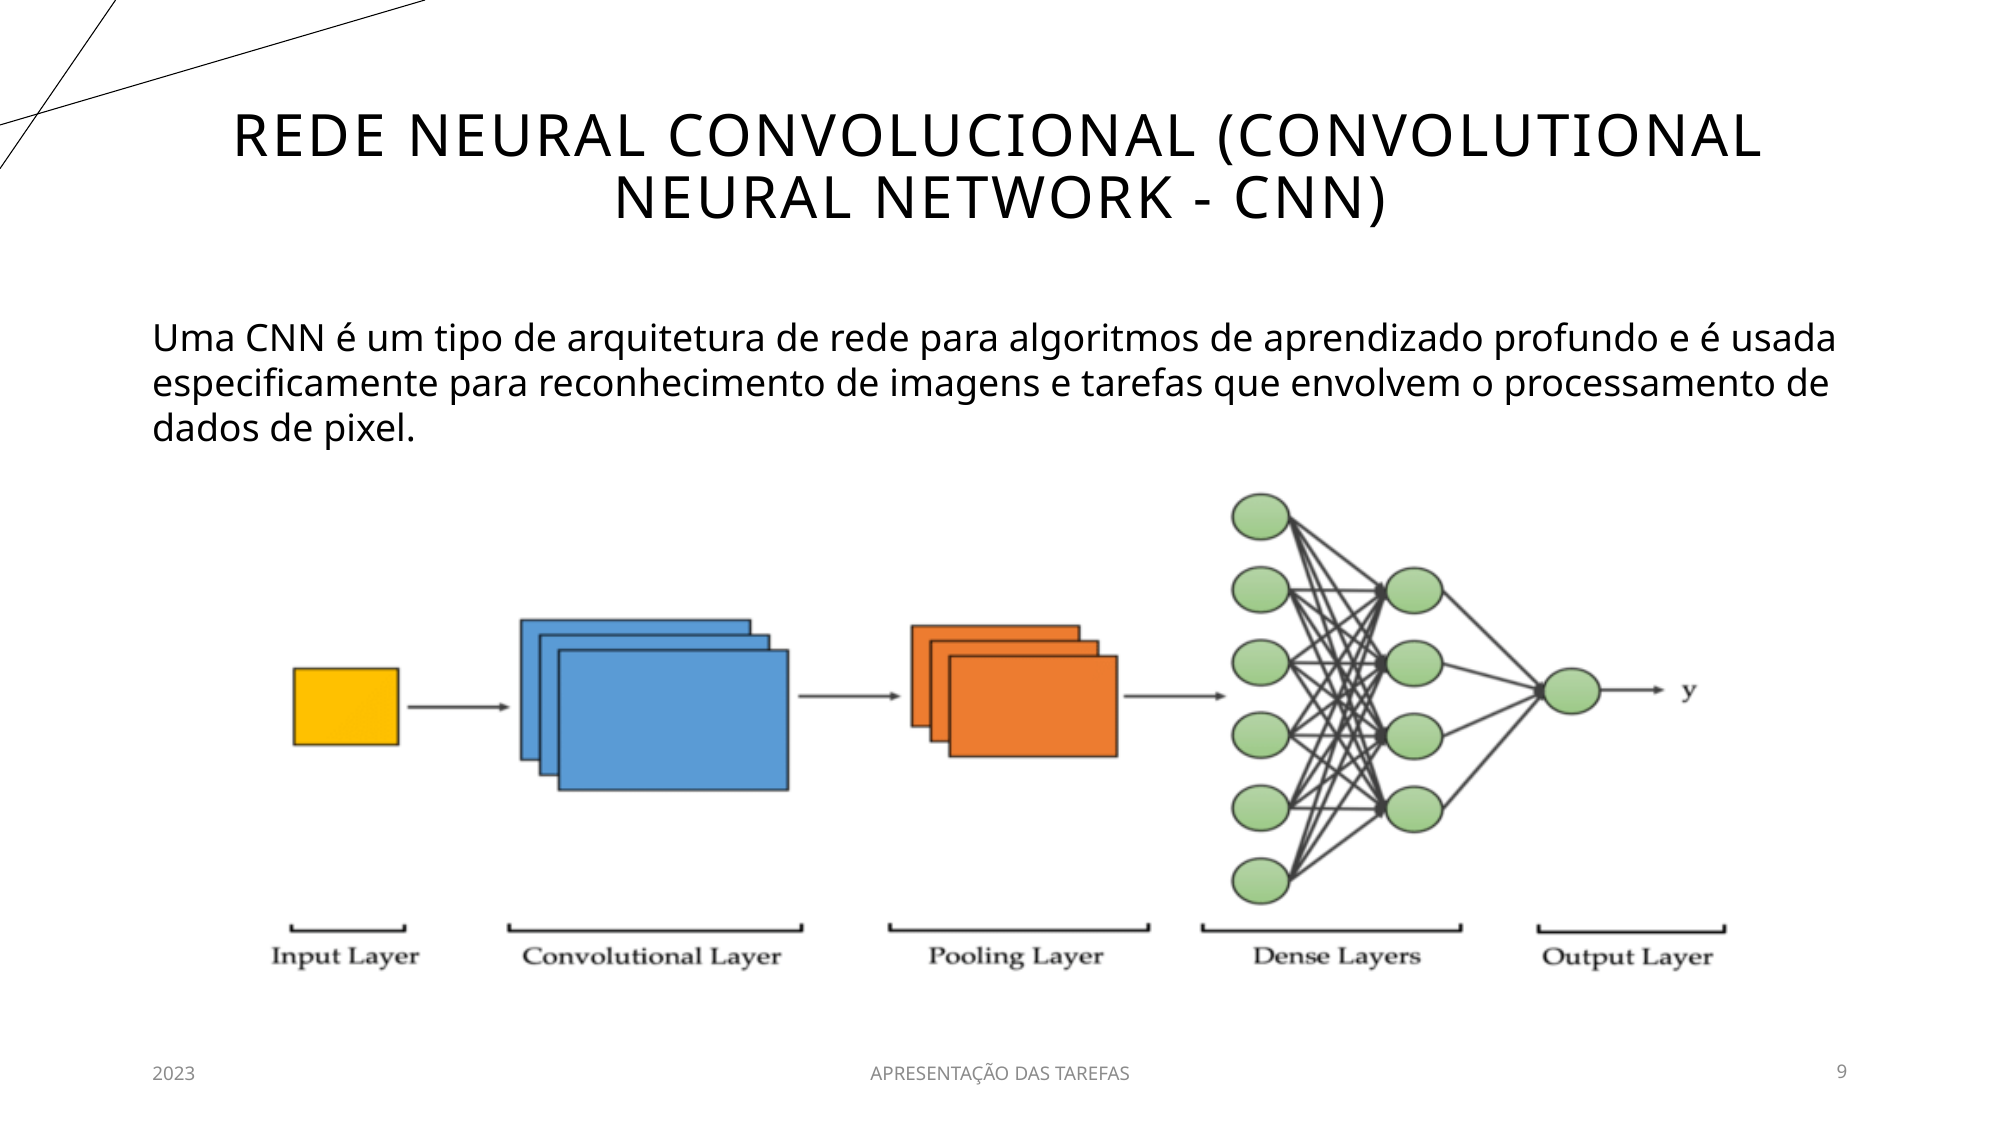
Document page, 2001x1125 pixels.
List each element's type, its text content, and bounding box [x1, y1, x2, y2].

picture [267, 487, 1733, 975]
footer APRESENTAÇÃO DAS TAREFAS [662, 1042, 1338, 1103]
slide_number 9 [1412, 1042, 1863, 1103]
title rede neural convolucional (Convolutional Neural Network - CNN) [137, 59, 1863, 278]
text_box Uma CNN é um tipo de arquitetura de rede para algoritmos de aprendizado profundo e é usada especificamente para reconhecimento de imagens e tarefas que envolvem o processamento de dados de pixel. [137, 306, 1863, 457]
slide_number 2023 [137, 1042, 588, 1103]
